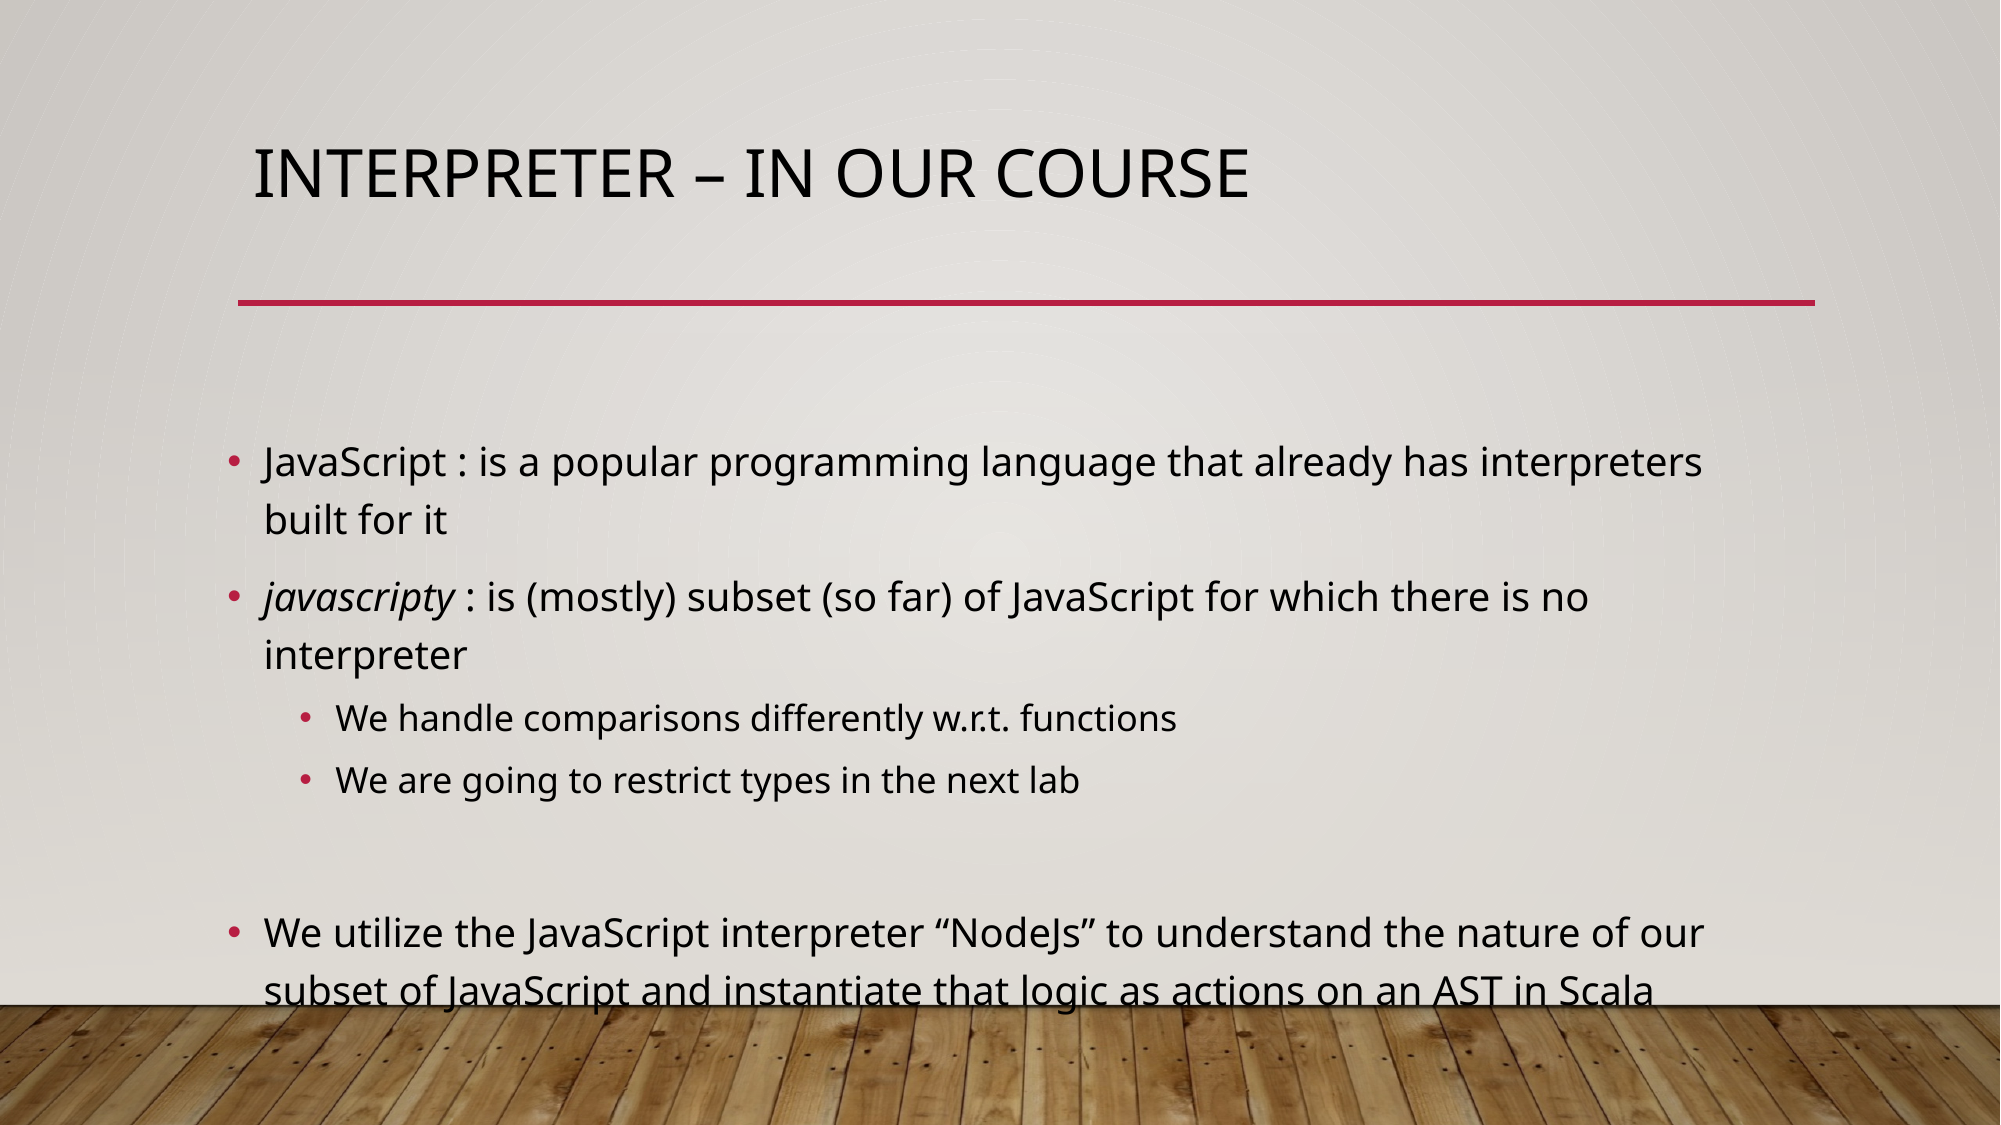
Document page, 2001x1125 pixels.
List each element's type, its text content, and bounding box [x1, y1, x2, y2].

title Interpreter – in our course [238, 131, 1814, 305]
list JavaScript : is a popular programming language that already has interpreters built for it javascripty : is (mostly) subset (so far) of JavaScript for which there is no interpreter We handle comparisons differently w.r.t. functions We are going to restrict types in the next lab We utilize the JavaScript interpreter “NodeJs” to understand the nature of our subset of JavaScript and instantiate that logic as actions on an AST in Scala [212, 419, 1788, 1025]
picture [0, 1005, 2000, 1125]
